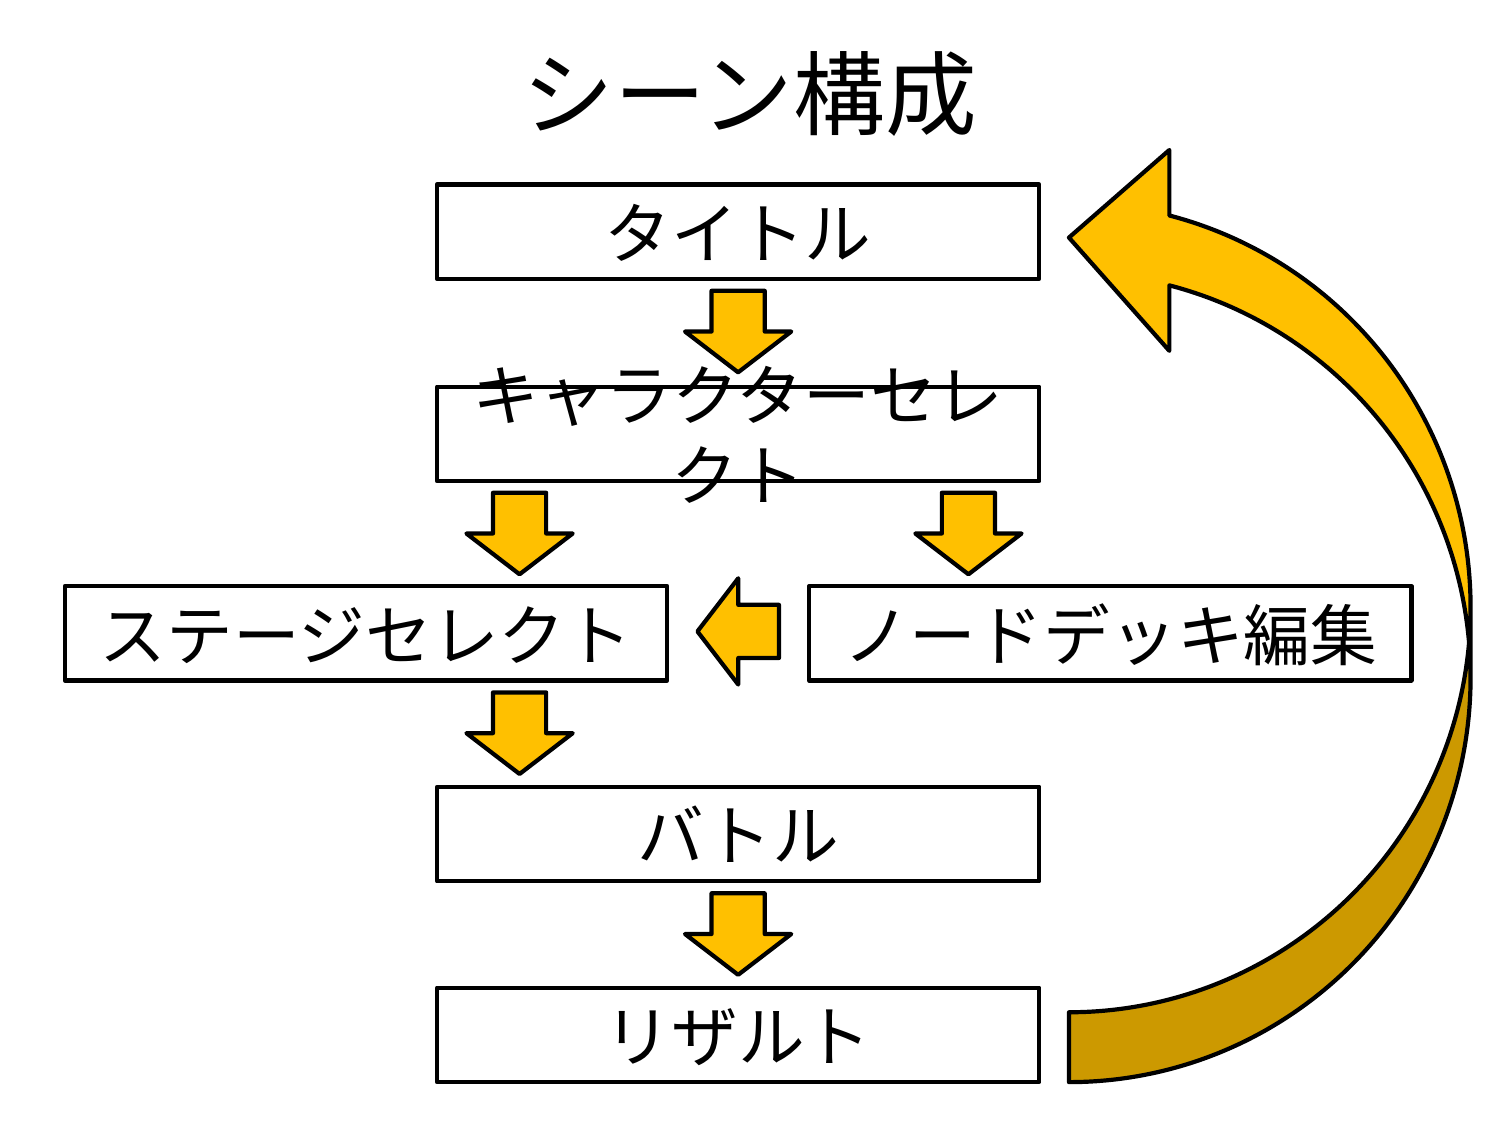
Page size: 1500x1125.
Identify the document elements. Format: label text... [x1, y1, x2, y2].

text_box [1066, 148, 1473, 1085]
text_box ステージセレクト [63, 584, 669, 683]
text_box タイトル [435, 182, 1041, 281]
text_box キャラクターセレクト [435, 385, 1041, 483]
text_box [464, 690, 575, 776]
text_box バトル [435, 785, 1041, 883]
text_box ノードデッキ編集 [807, 584, 1414, 683]
text_box [682, 891, 794, 977]
text_box [464, 490, 575, 576]
text_box [695, 576, 782, 687]
title シーン構成 [75, 0, 1425, 186]
text_box リザルト [435, 986, 1041, 1084]
text_box [913, 490, 1024, 576]
text_box [682, 288, 794, 375]
